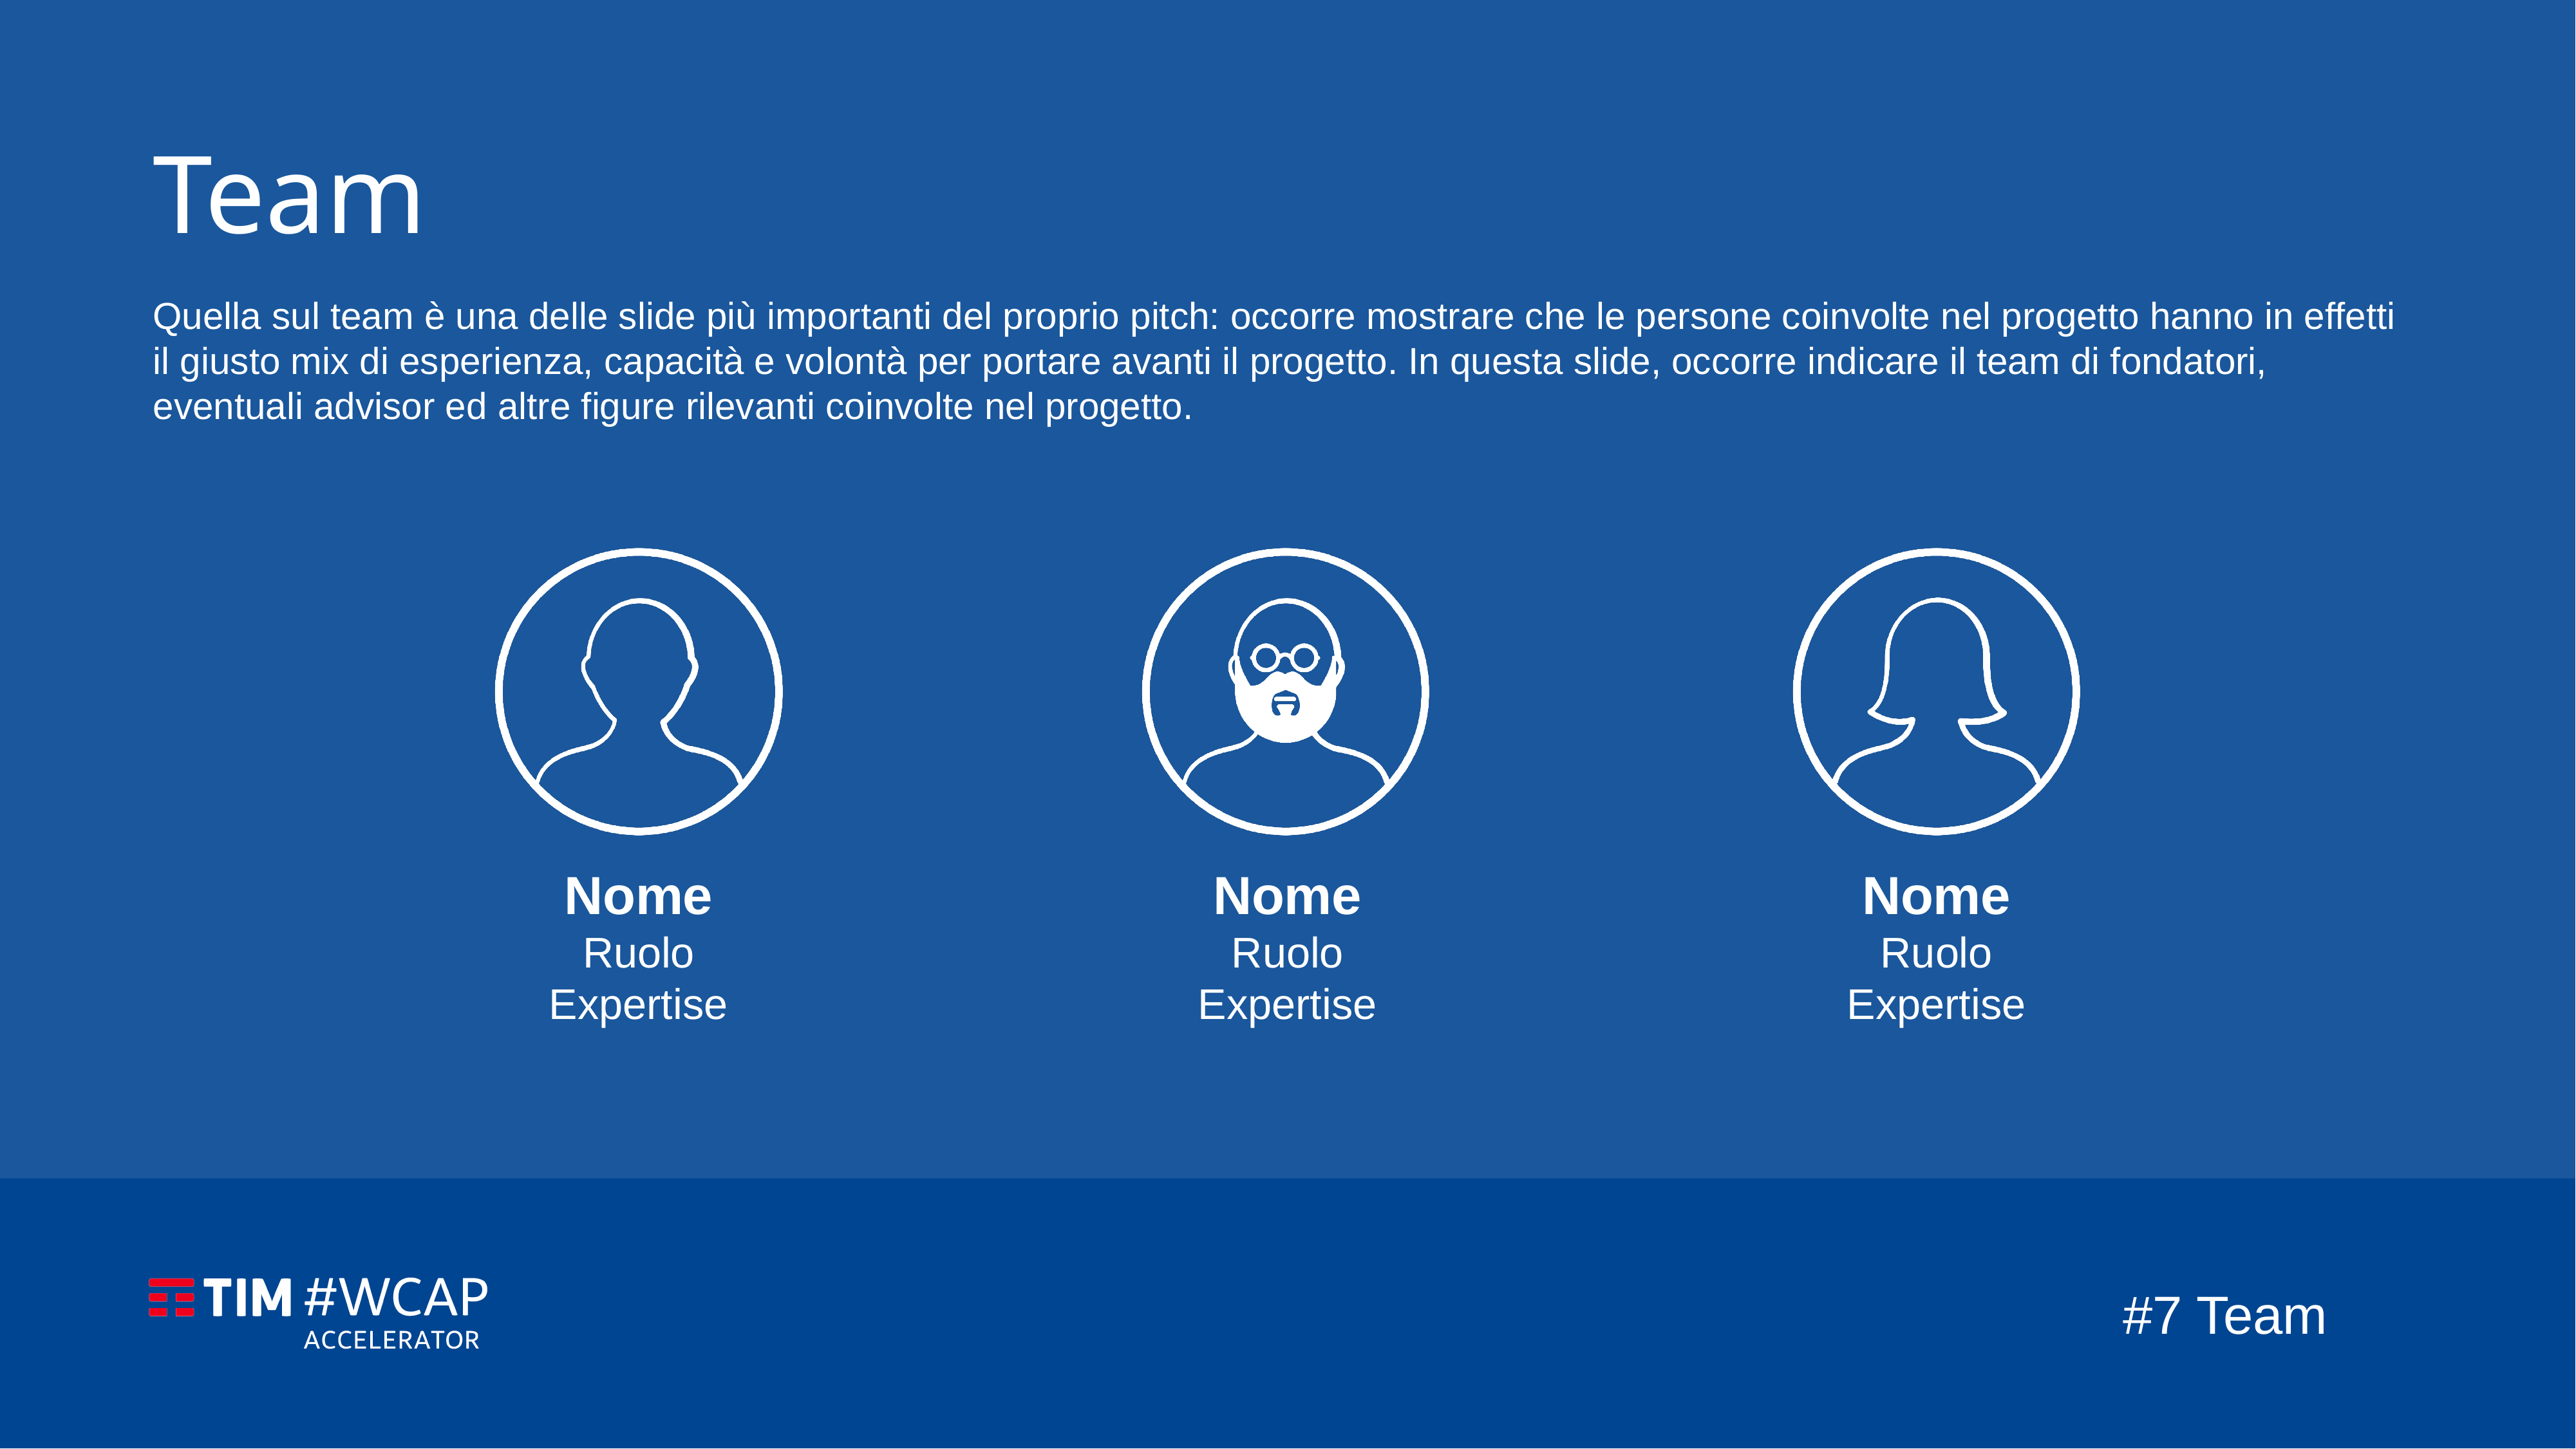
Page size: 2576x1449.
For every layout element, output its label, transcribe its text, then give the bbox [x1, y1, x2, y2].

text_box Nome Ruolo Expertise [520, 855, 757, 1098]
text_box #7 Team [2113, 1275, 2452, 1350]
picture [42, 1179, 594, 1449]
picture [1139, 546, 1432, 839]
text_box Nome Ruolo Expertise [1818, 855, 2055, 1098]
text_box Team [144, 121, 1208, 260]
picture [492, 546, 785, 839]
picture [1790, 546, 2083, 839]
text_box Quella sul team è una delle slide più importanti del proprio pitch: occorre mostrare che le persone coinvolte nel progetto hanno in effetti il giusto mix di esperienza, capacità e volontà per portare avanti il progetto. In questa slide, occorre indicare il team di fondatori, eventuali advisor ed altre figure rilevanti coinvolte nel progetto. [143, 286, 2422, 432]
text_box Nome Ruolo Expertise [1169, 855, 1406, 1098]
